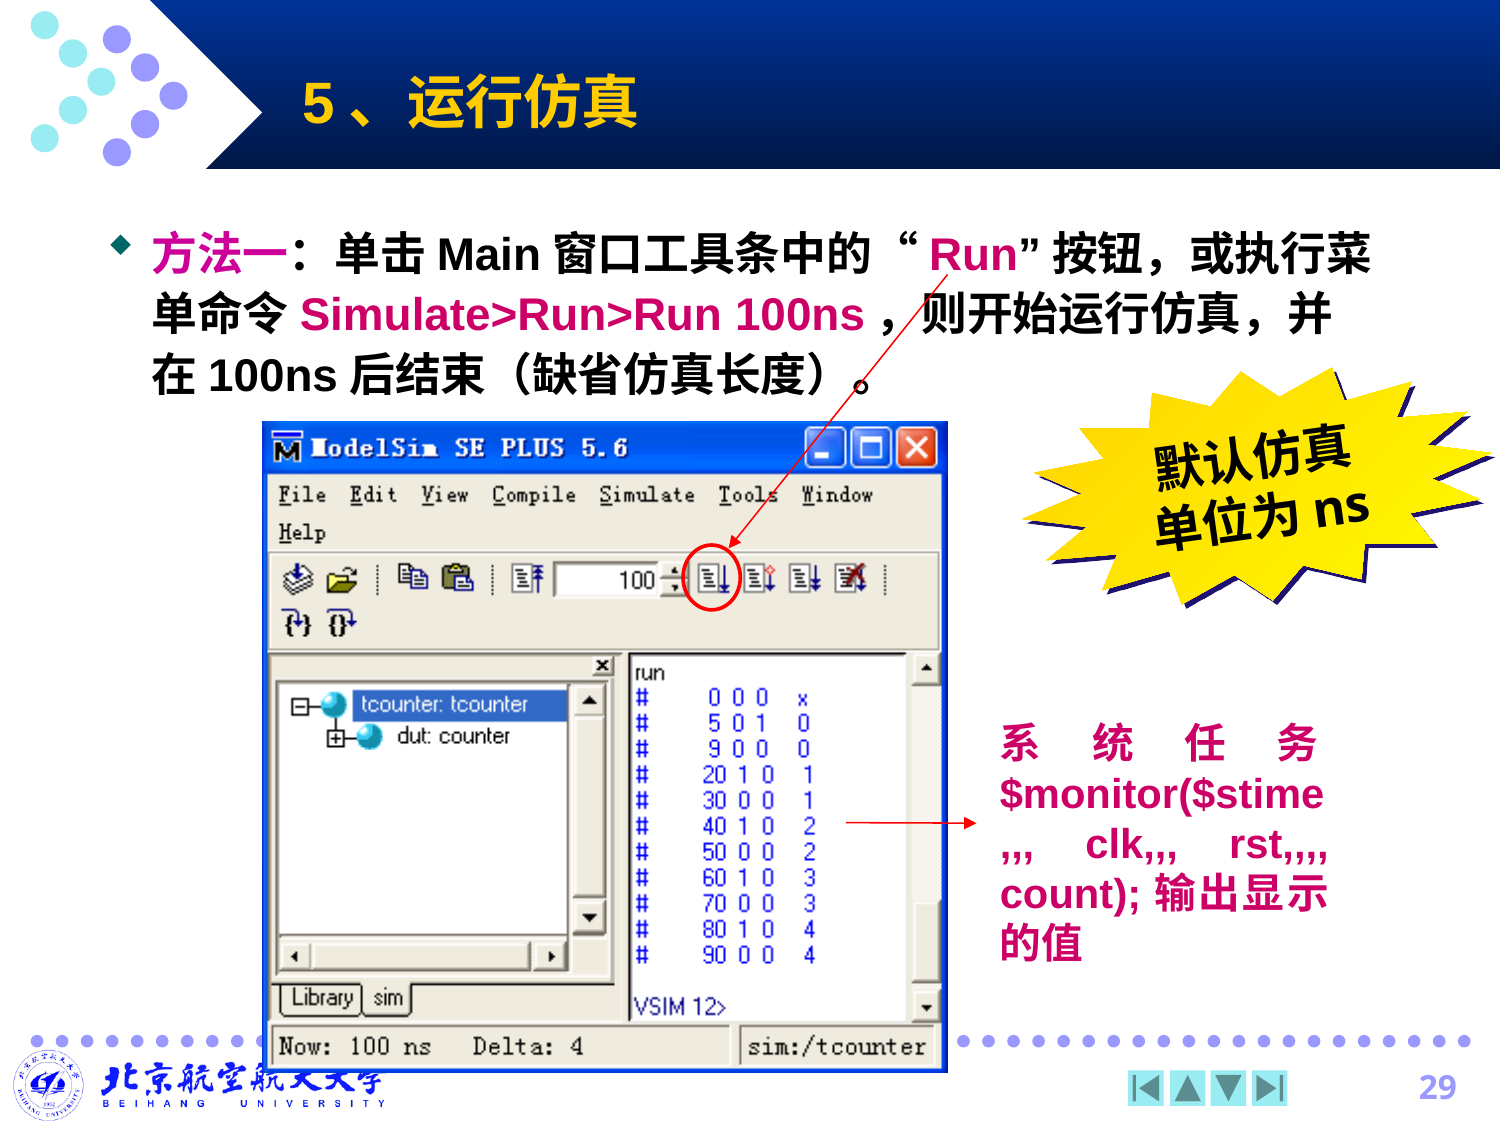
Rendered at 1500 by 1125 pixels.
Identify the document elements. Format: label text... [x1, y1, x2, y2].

text_box 默认仿真单位为ns [1022, 367, 1492, 605]
list 方法一：单击Main窗口工具条中的“Run”按钮，或执行菜单命令Simulate>Run>Run 100ns，则开始运行仿真，并在100ns后结束（缺省仿真长度）。 [27, 141, 1391, 456]
picture [13, 1047, 387, 1125]
text_box [952, 816, 977, 830]
slide_number 29 [1328, 1058, 1473, 1109]
title 5、运行仿真 [287, 50, 1413, 150]
text_box 系统任务$monitor($stime,,, clk,,, rst,,,, count);输出显示的值 [985, 709, 1344, 932]
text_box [262, 421, 948, 1074]
